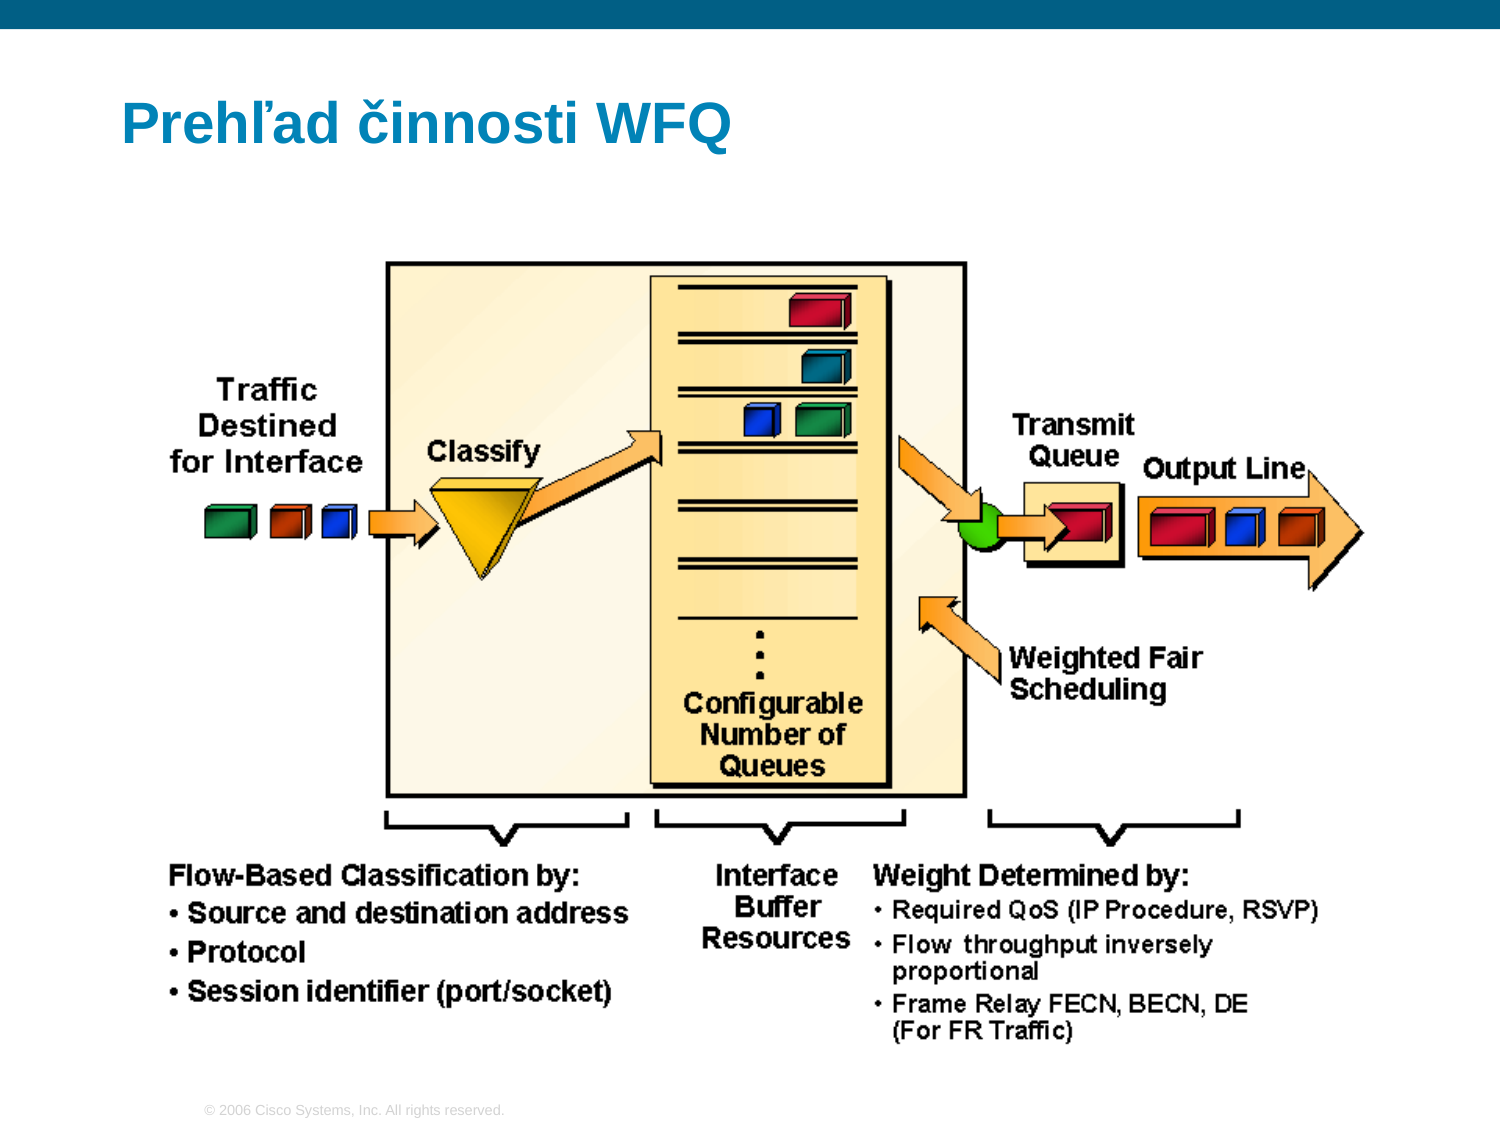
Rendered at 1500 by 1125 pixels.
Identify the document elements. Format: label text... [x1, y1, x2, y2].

title Prehľad činnosti WFQ [107, 50, 1444, 163]
picture [127, 249, 1413, 1051]
